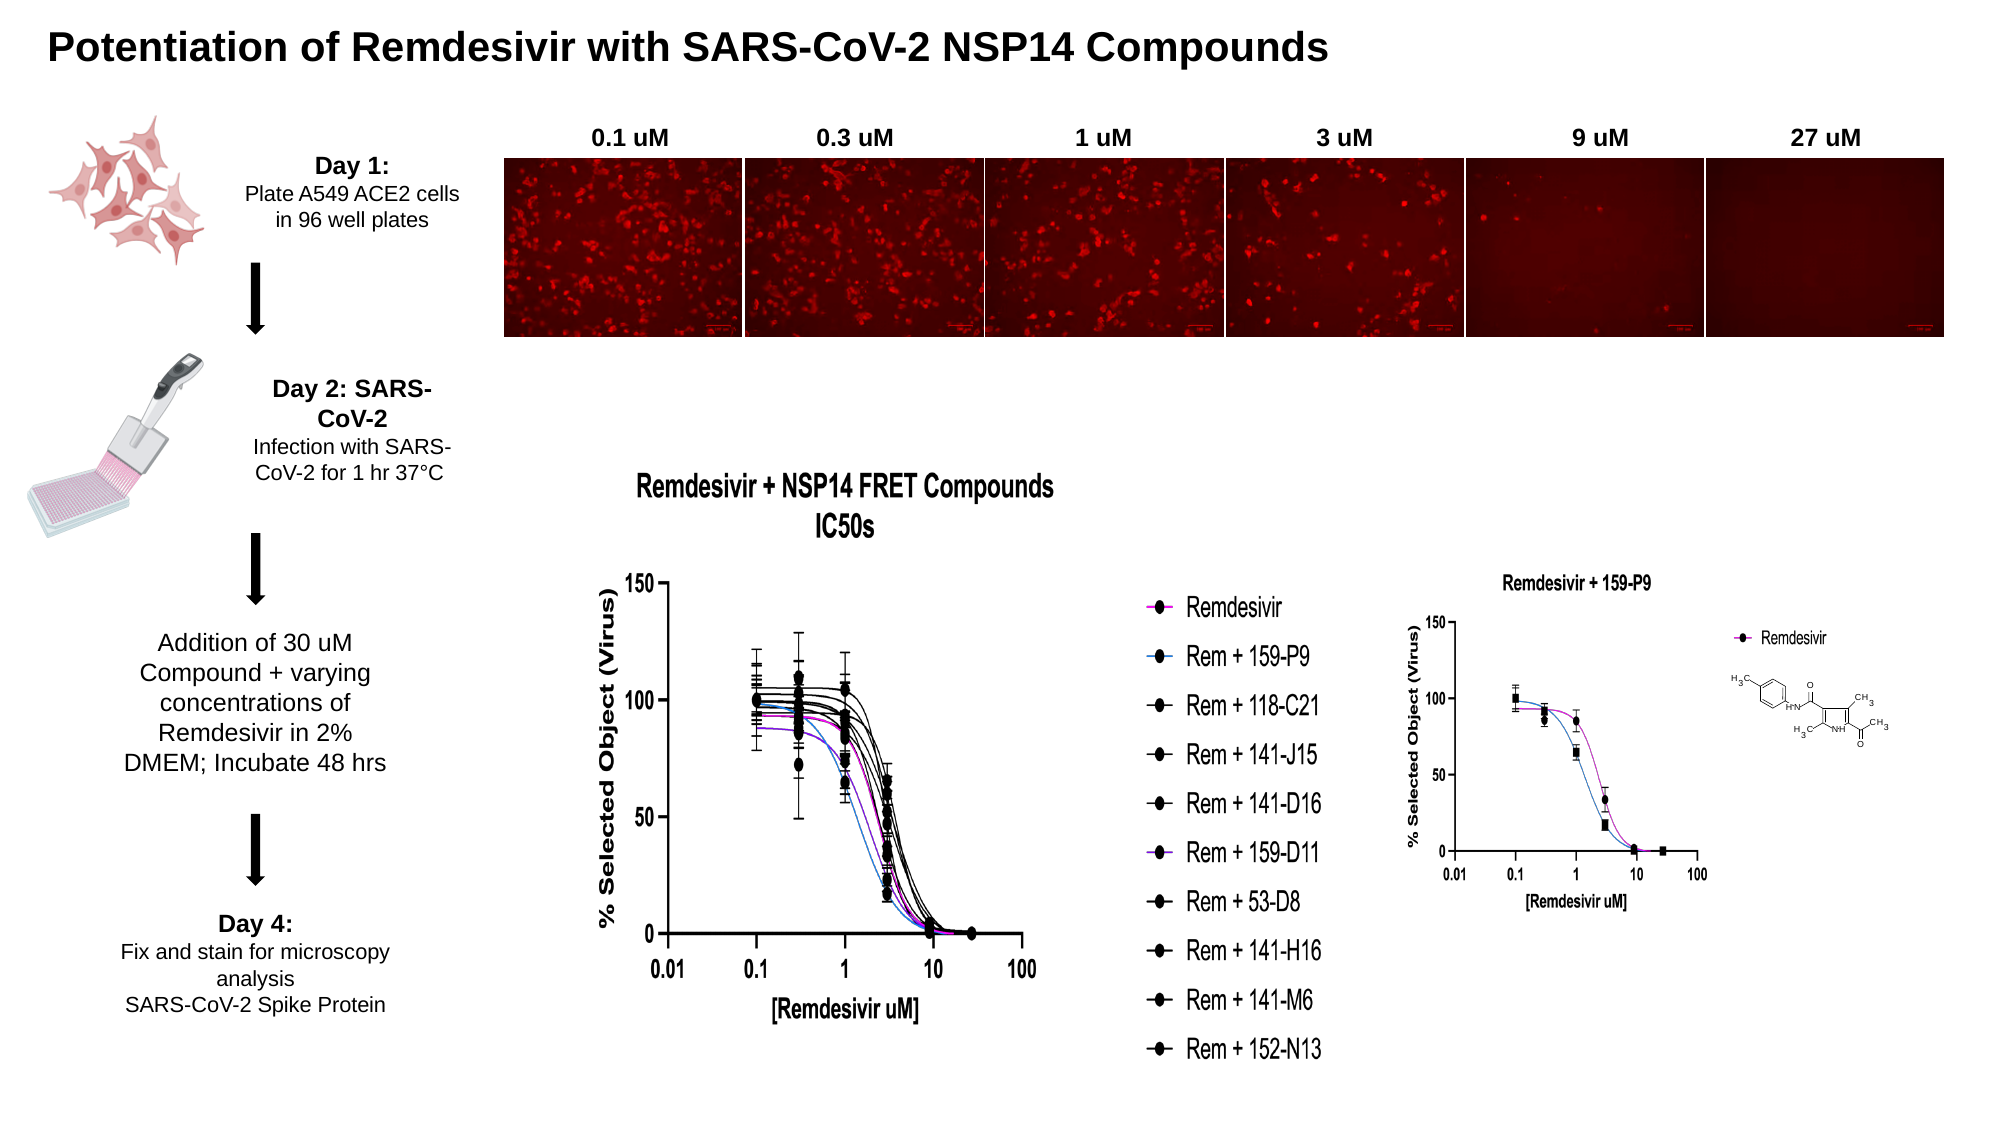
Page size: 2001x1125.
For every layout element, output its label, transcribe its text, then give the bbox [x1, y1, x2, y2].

picture [1400, 562, 1901, 920]
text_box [504, 158, 1944, 337]
picture [587, 453, 1328, 1076]
text_box 9 uM [1472, 113, 1698, 158]
text_box 3 uM [1217, 113, 1472, 158]
text_box 0.3 uM [727, 113, 975, 158]
text_box 27 uM [1698, 113, 1954, 189]
text_box 1 uM [975, 113, 1217, 158]
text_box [20, 103, 481, 1056]
text_box 0.1 uM [502, 113, 727, 189]
text_box Potentiation of Remdesivir with SARS-CoV-2 NSP14 Compounds [32, 12, 1690, 128]
